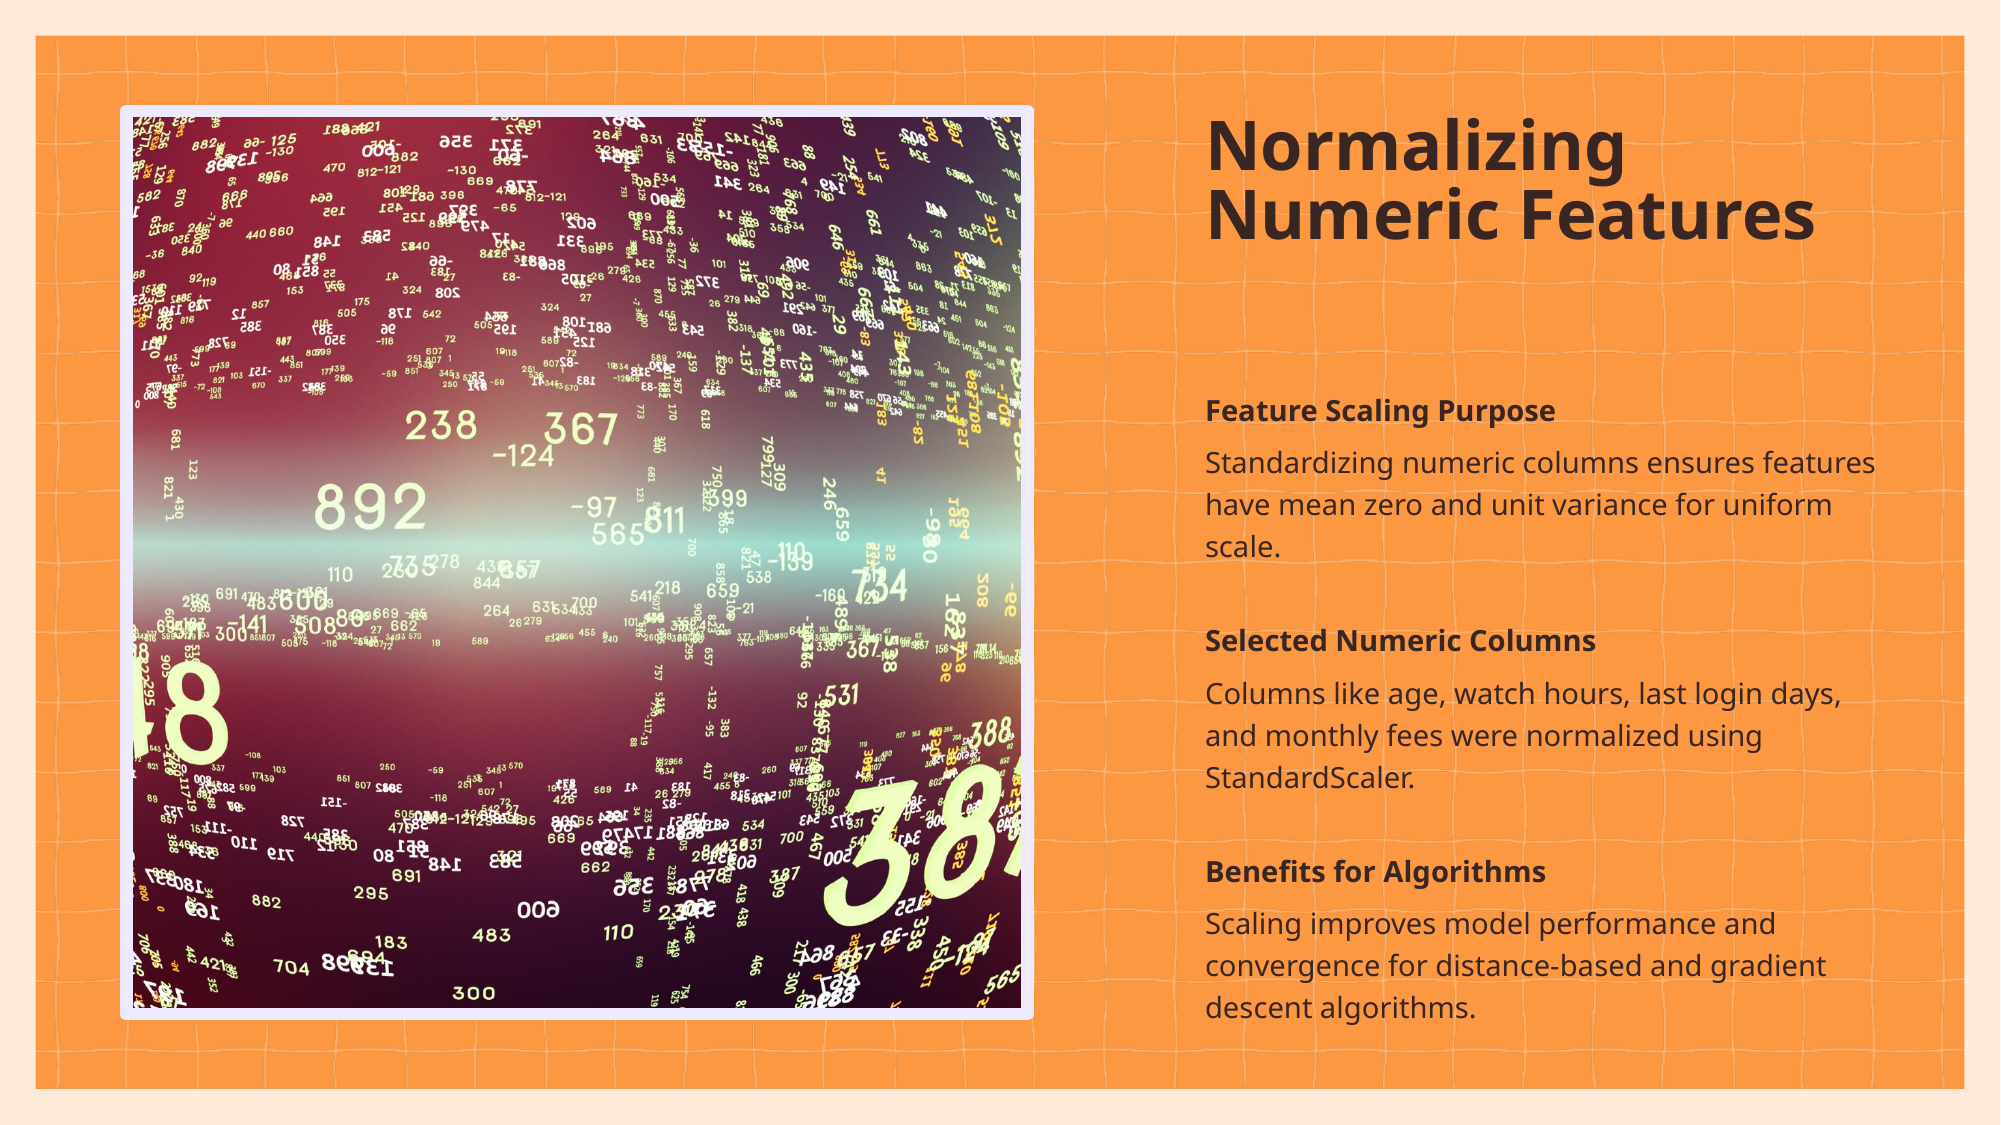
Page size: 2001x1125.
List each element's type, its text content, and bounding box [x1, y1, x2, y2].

list Feature Scaling Purpose Standardizing numeric columns ensures features have mean zero and unit variance for uniform scale. Selected Numeric Columns Columns like age, watch hours, last login days, and monthly fees were normalized using StandardScaler. Benefits for Algorithms Scaling improves model performance and convergence for distance-based and gradient descent algorithms. [1189, 377, 1900, 1035]
title Normalizing Numeric Features [1189, 106, 1900, 310]
picture [36, 36, 1964, 1089]
